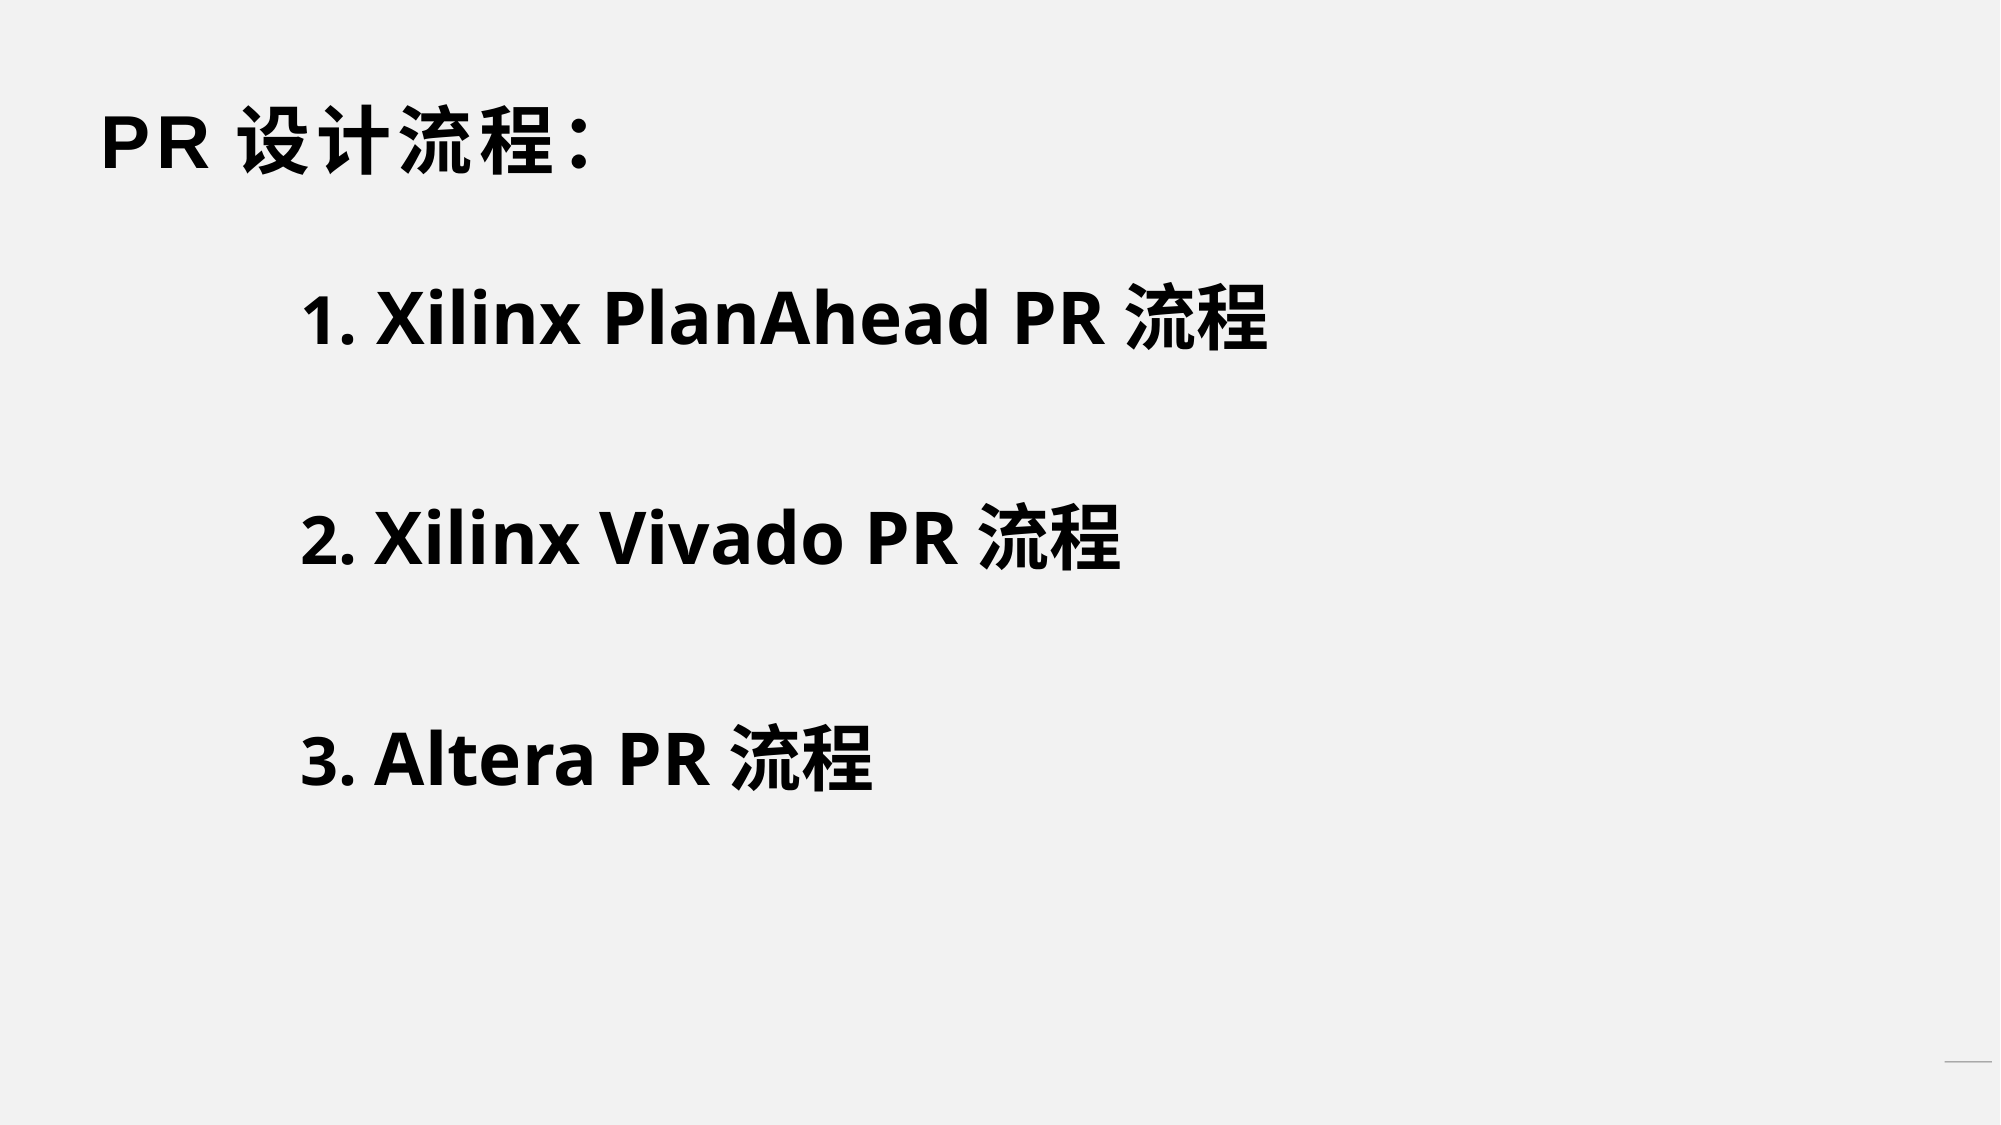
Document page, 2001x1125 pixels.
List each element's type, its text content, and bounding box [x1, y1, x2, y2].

text_box 1. Xilinx PlanAhead PR流程 [83, 273, 1905, 494]
text_box PR设计流程： [86, 85, 853, 191]
text_box 3. Altera PR流程 [83, 715, 1905, 828]
text_box 2. Xilinx Vivado PR流程 [83, 494, 1905, 715]
